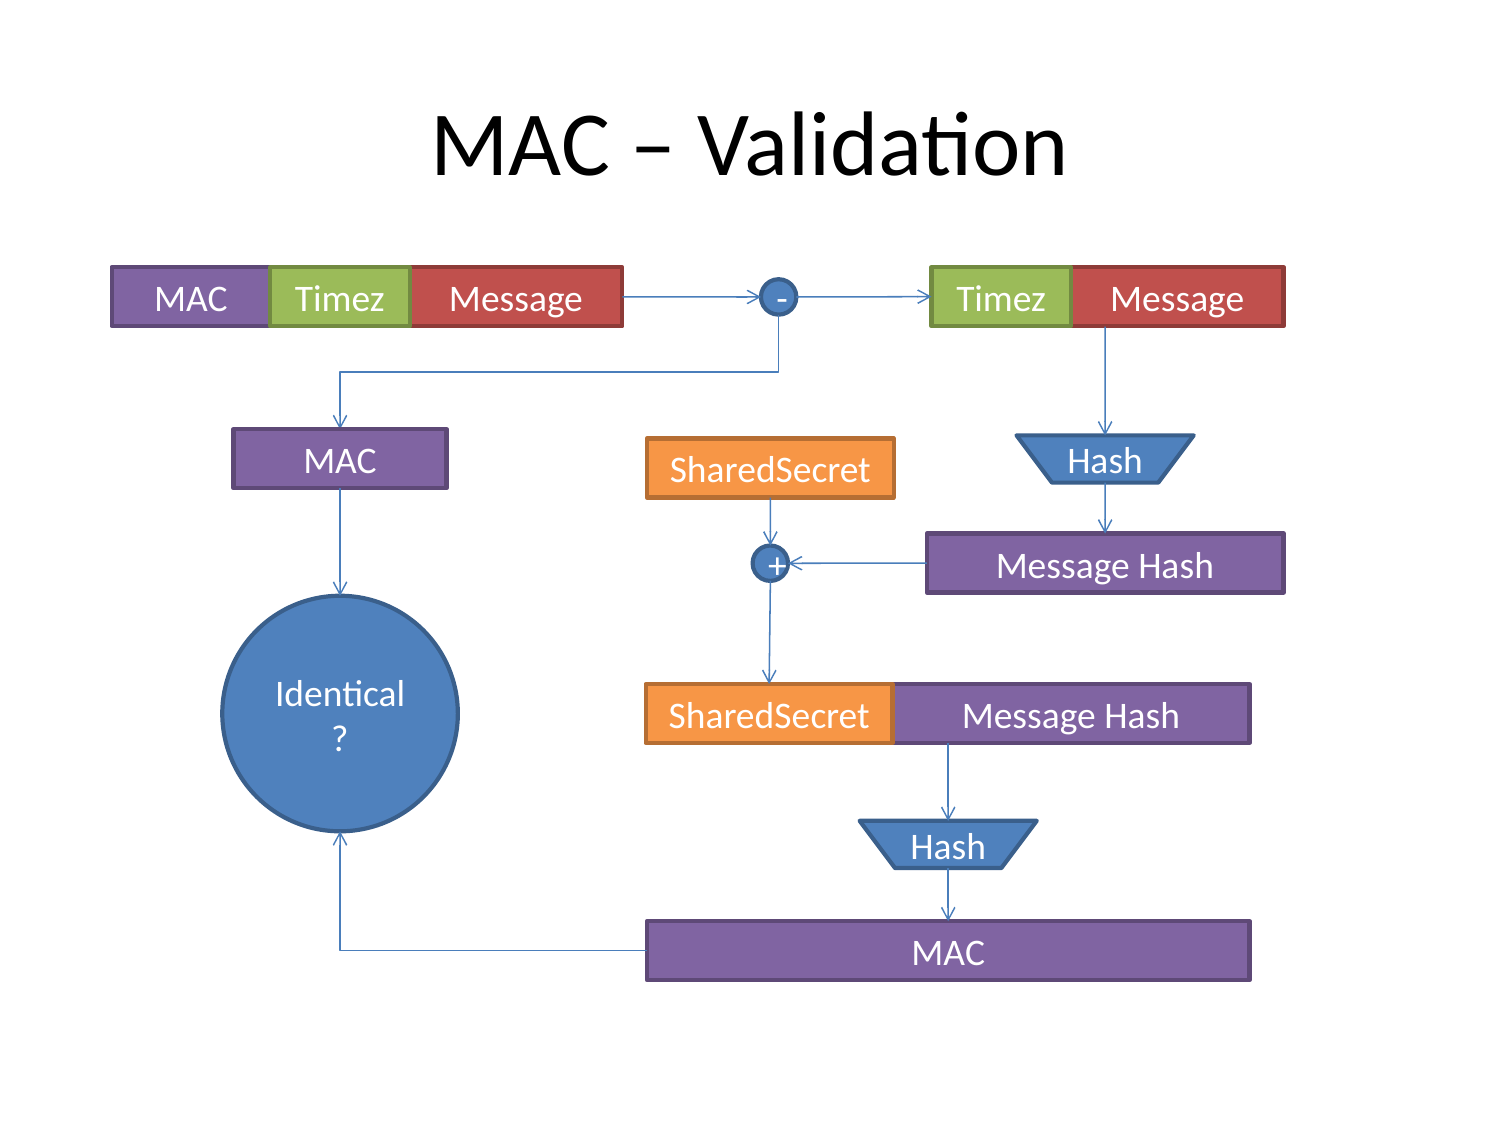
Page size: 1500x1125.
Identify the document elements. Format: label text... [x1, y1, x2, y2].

text_box Identical? [220, 593, 460, 834]
text_box Hash [857, 818, 1039, 871]
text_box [111, 266, 496, 327]
title MAC – Validation [75, 45, 1425, 233]
text_box MAC [645, 919, 1252, 982]
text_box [645, 683, 1250, 744]
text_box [339, 831, 648, 951]
text_box SharedSecret [645, 436, 896, 500]
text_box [931, 266, 1284, 327]
text_box MAC [231, 427, 449, 490]
text_box Hash [1014, 433, 1196, 485]
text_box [501, 152, 617, 592]
text_box + [750, 543, 790, 583]
text_box - [759, 277, 799, 317]
text_box Message Hash [925, 531, 1286, 595]
